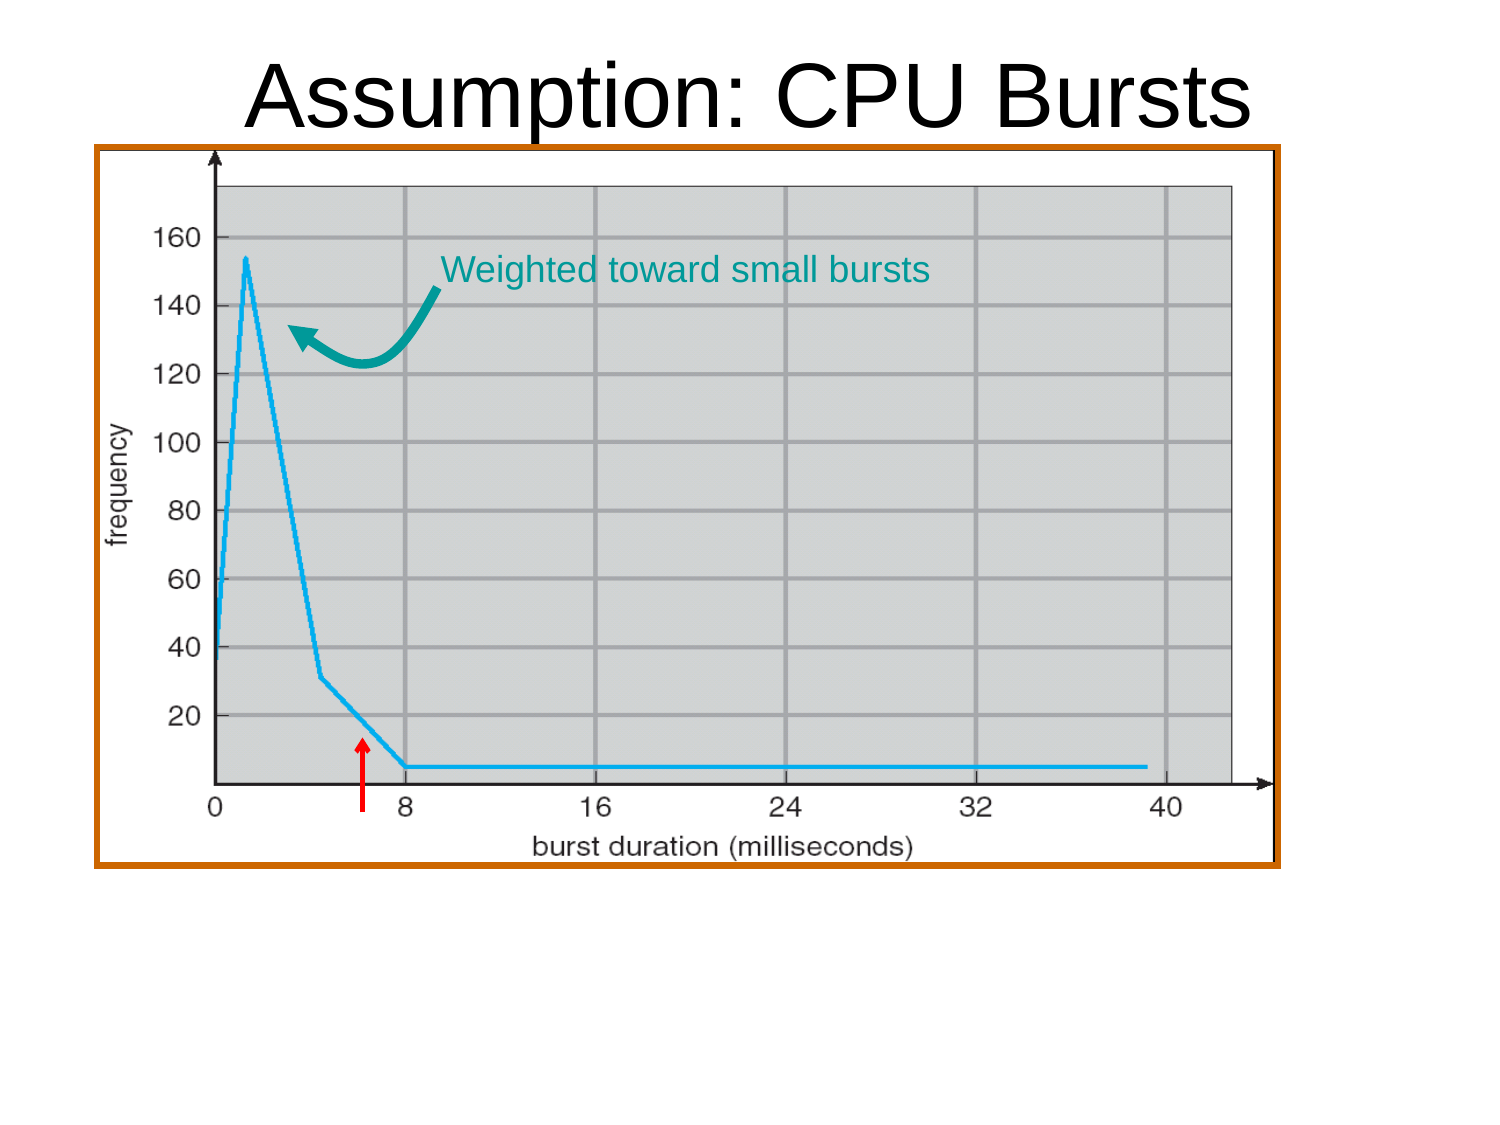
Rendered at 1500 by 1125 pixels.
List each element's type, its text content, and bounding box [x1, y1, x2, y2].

title Assumption: CPU Bursts [74, 44, 1426, 138]
picture [99, 149, 1276, 863]
